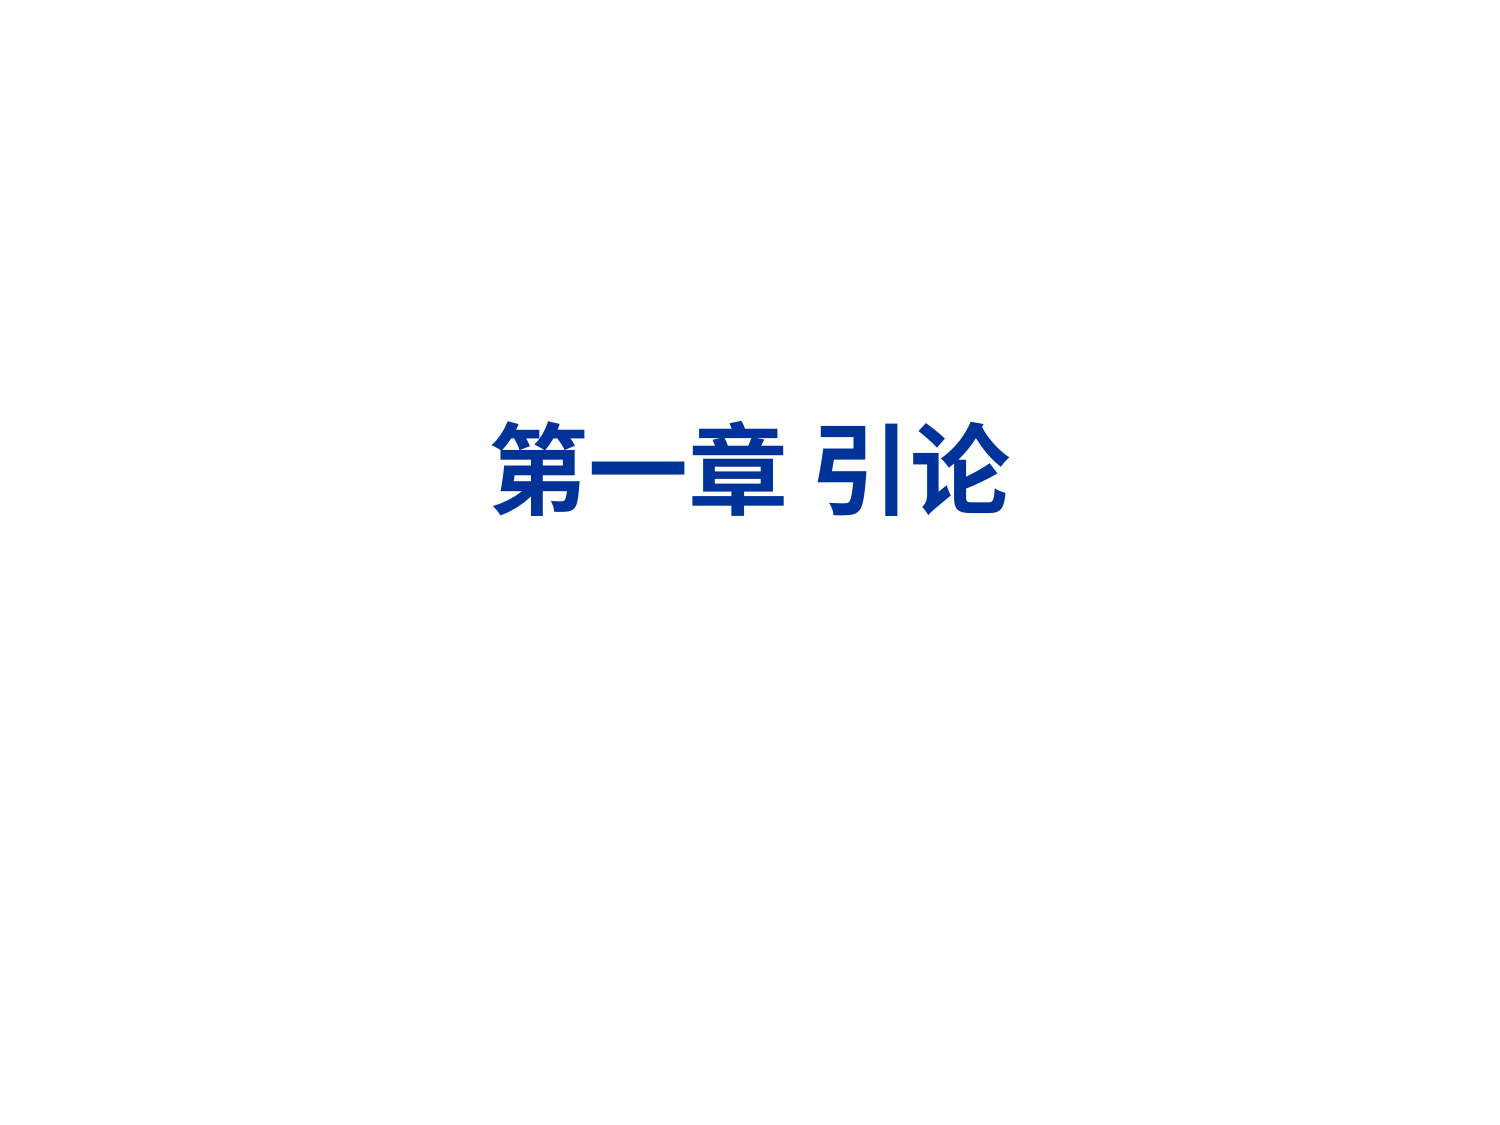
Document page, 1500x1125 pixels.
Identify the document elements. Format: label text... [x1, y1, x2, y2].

title 第一章 引论 [112, 373, 1388, 561]
